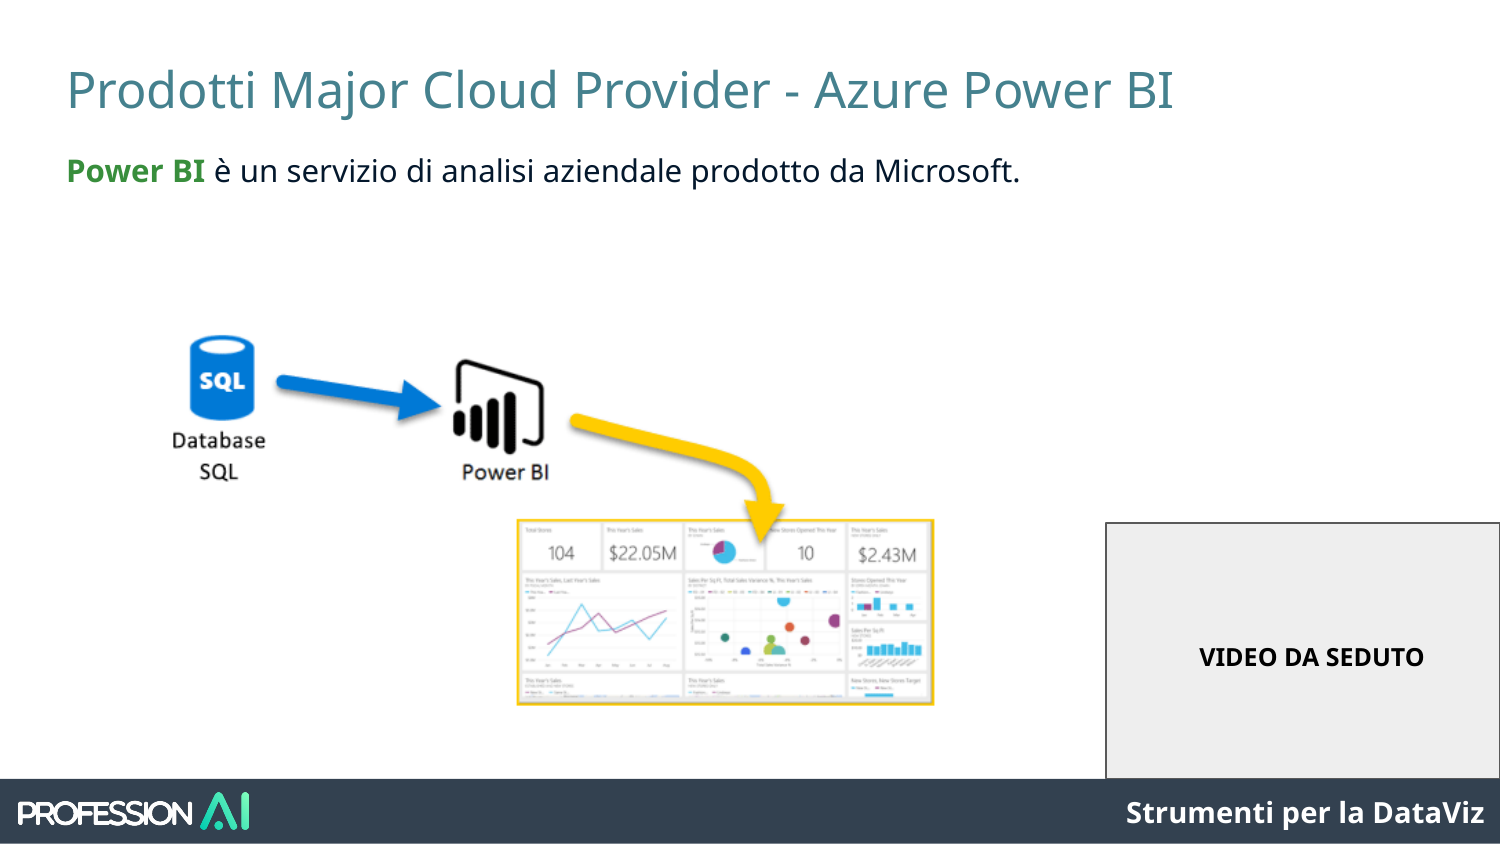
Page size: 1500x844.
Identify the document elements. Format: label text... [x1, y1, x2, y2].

text_box Strumenti per la DataViz [1099, 778, 1500, 844]
picture [17, 792, 250, 831]
text_box [1105, 523, 1500, 779]
picture [146, 327, 948, 728]
title Power BI è un servizio di analisi aziendale prodotto da Microsoft. [51, 136, 1477, 433]
title Prodotti Major Cloud Provider - Azure Power BI [51, 42, 1449, 136]
text_box [0, 778, 1099, 844]
title VIDEO DA SEDUTO [1148, 626, 1477, 721]
